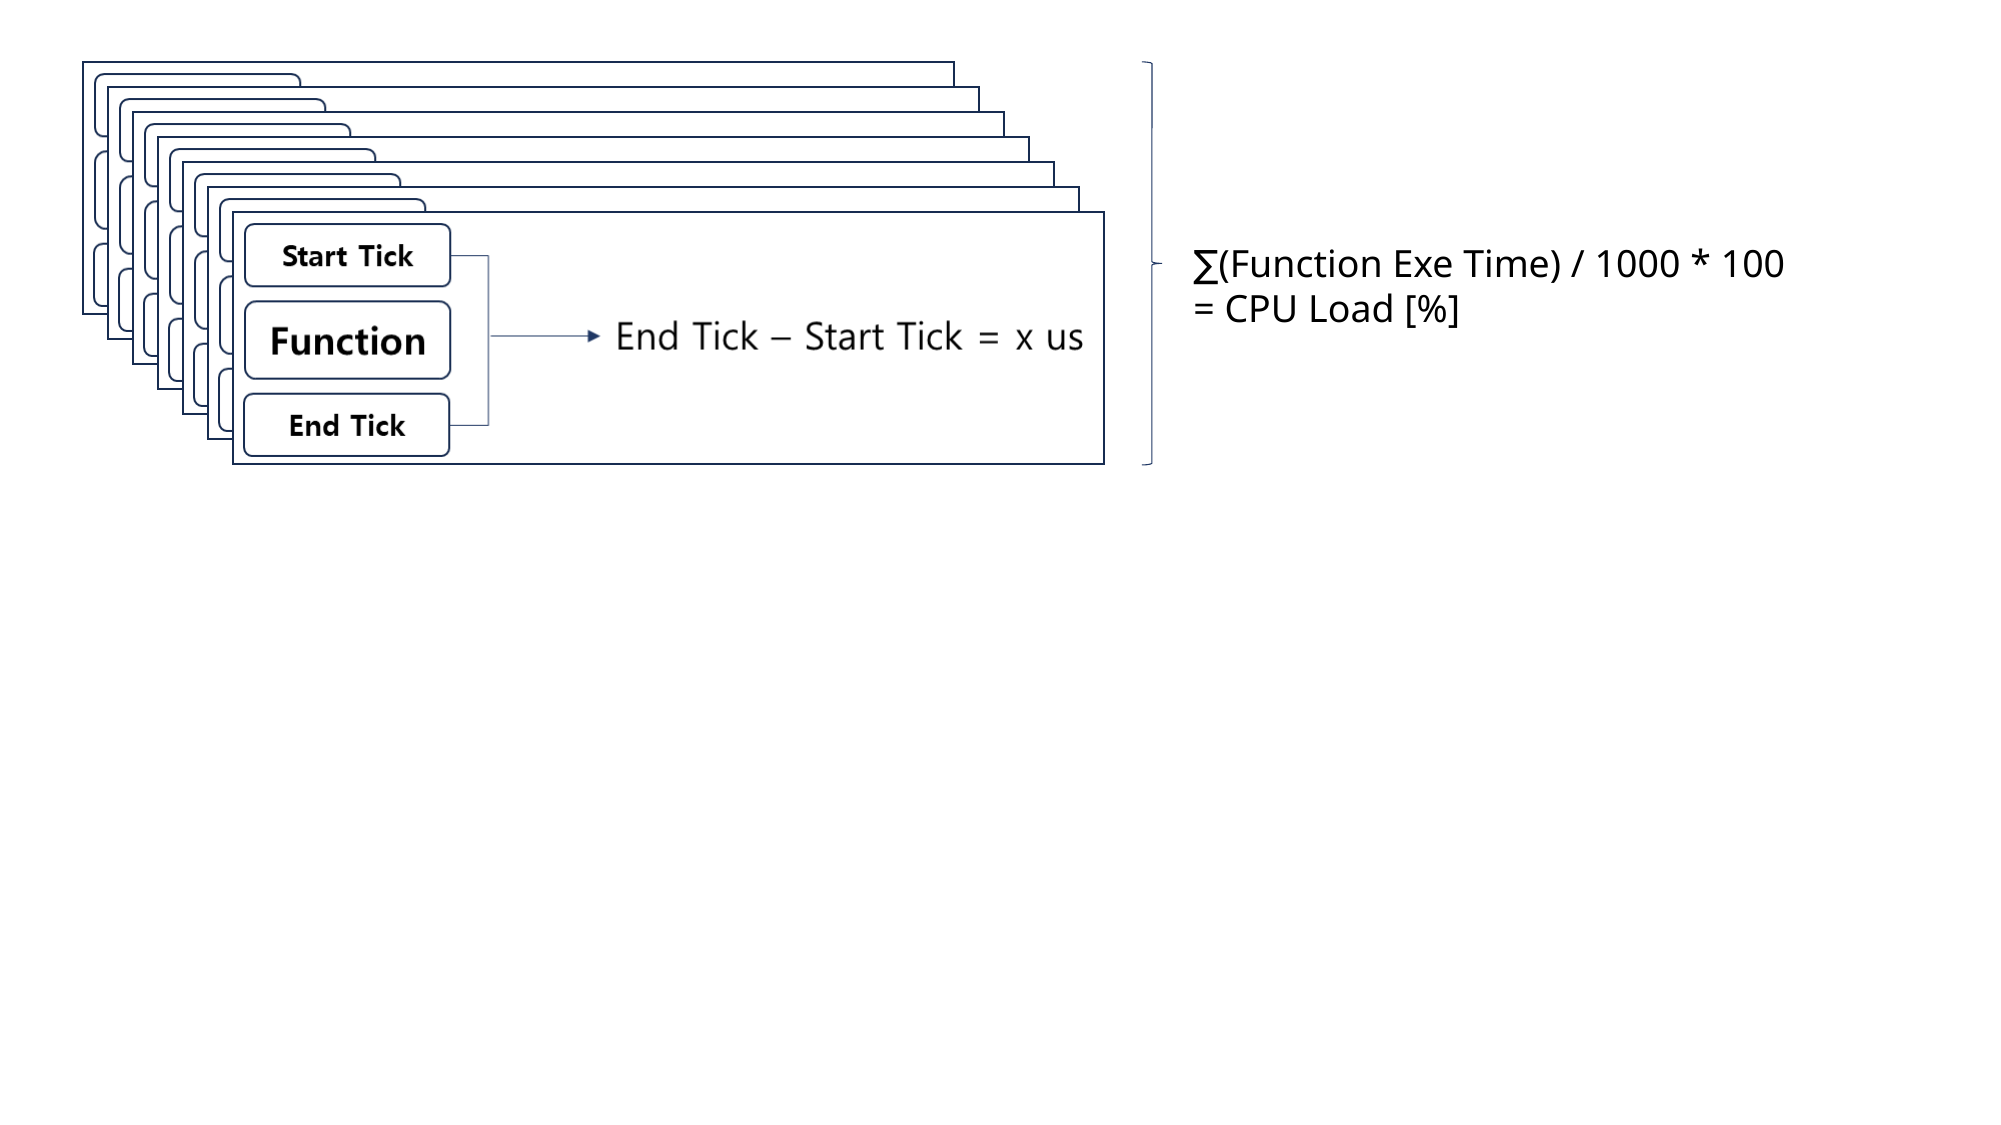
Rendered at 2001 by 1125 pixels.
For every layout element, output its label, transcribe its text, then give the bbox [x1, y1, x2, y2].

picture [82, 61, 1107, 465]
text_box ∑(Function Exe Time) / 1000 * 100 = CPU Load [%] [1178, 233, 1801, 338]
text_box [1141, 61, 1163, 466]
